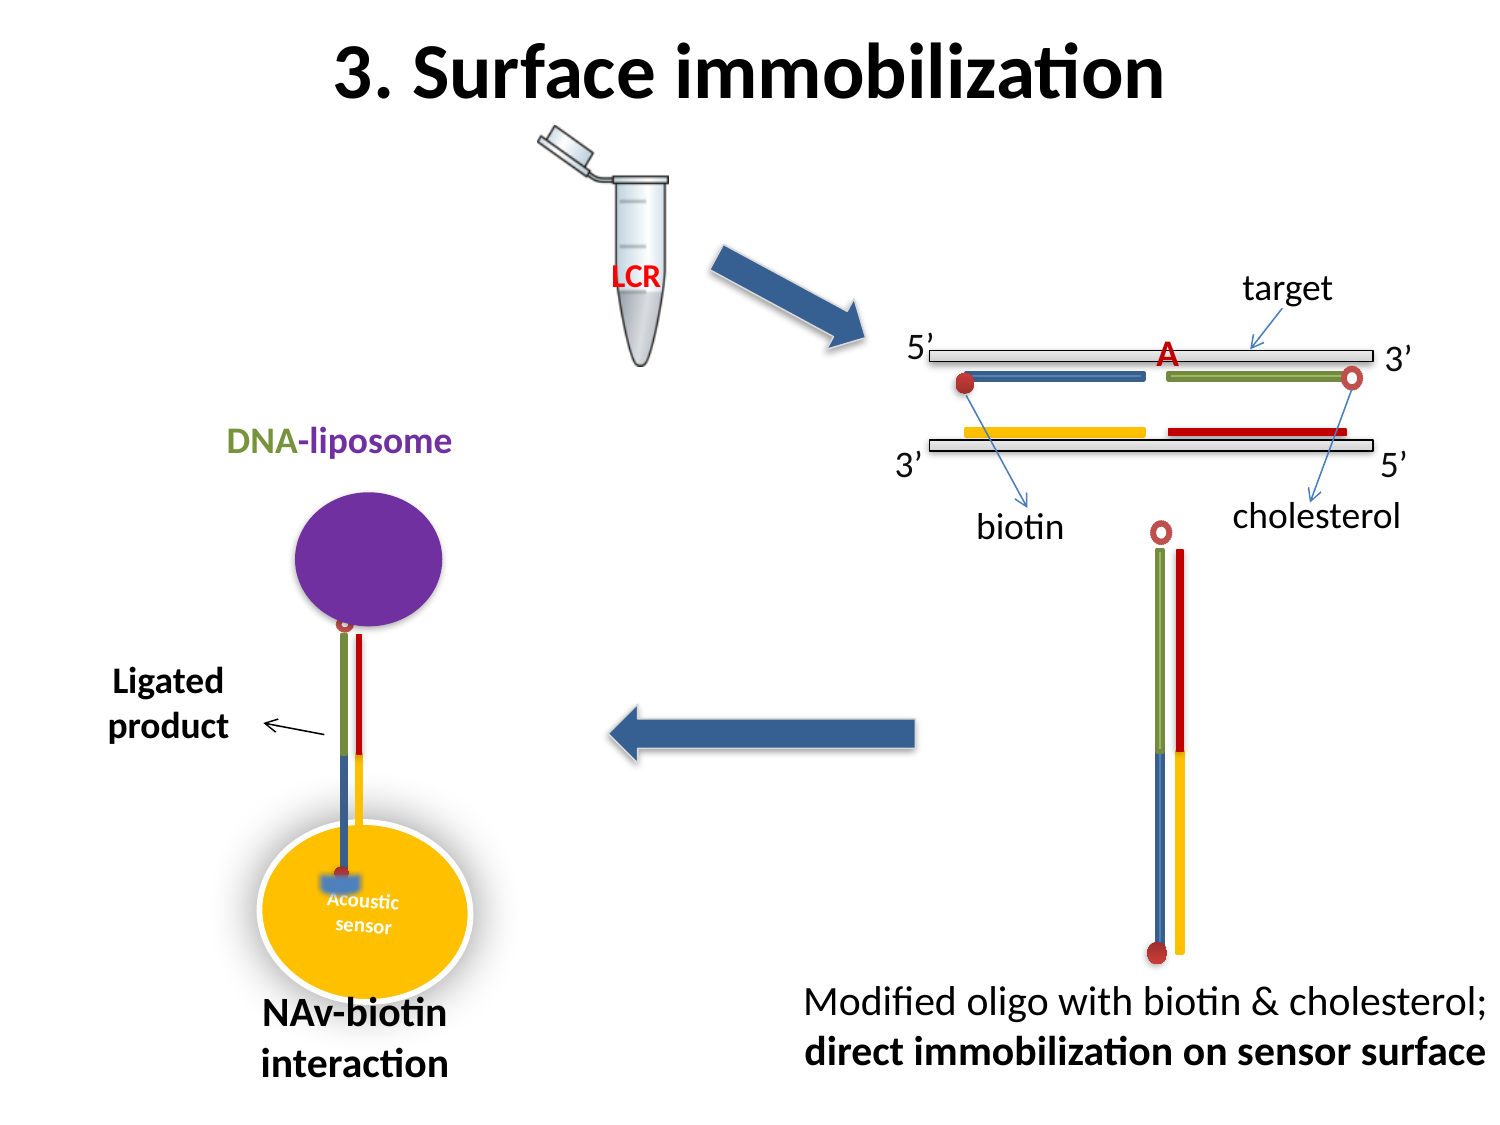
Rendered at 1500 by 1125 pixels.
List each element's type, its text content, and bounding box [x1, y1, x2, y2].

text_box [879, 255, 1442, 965]
text_box [721, 243, 867, 351]
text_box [537, 125, 718, 368]
text_box [607, 703, 874, 764]
title 3. Surface immobilization [75, 7, 1425, 126]
text_box Modified oligo with biotin & cholesterol; direct immobilization on sensor surface [785, 966, 1500, 1081]
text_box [40, 408, 539, 1095]
